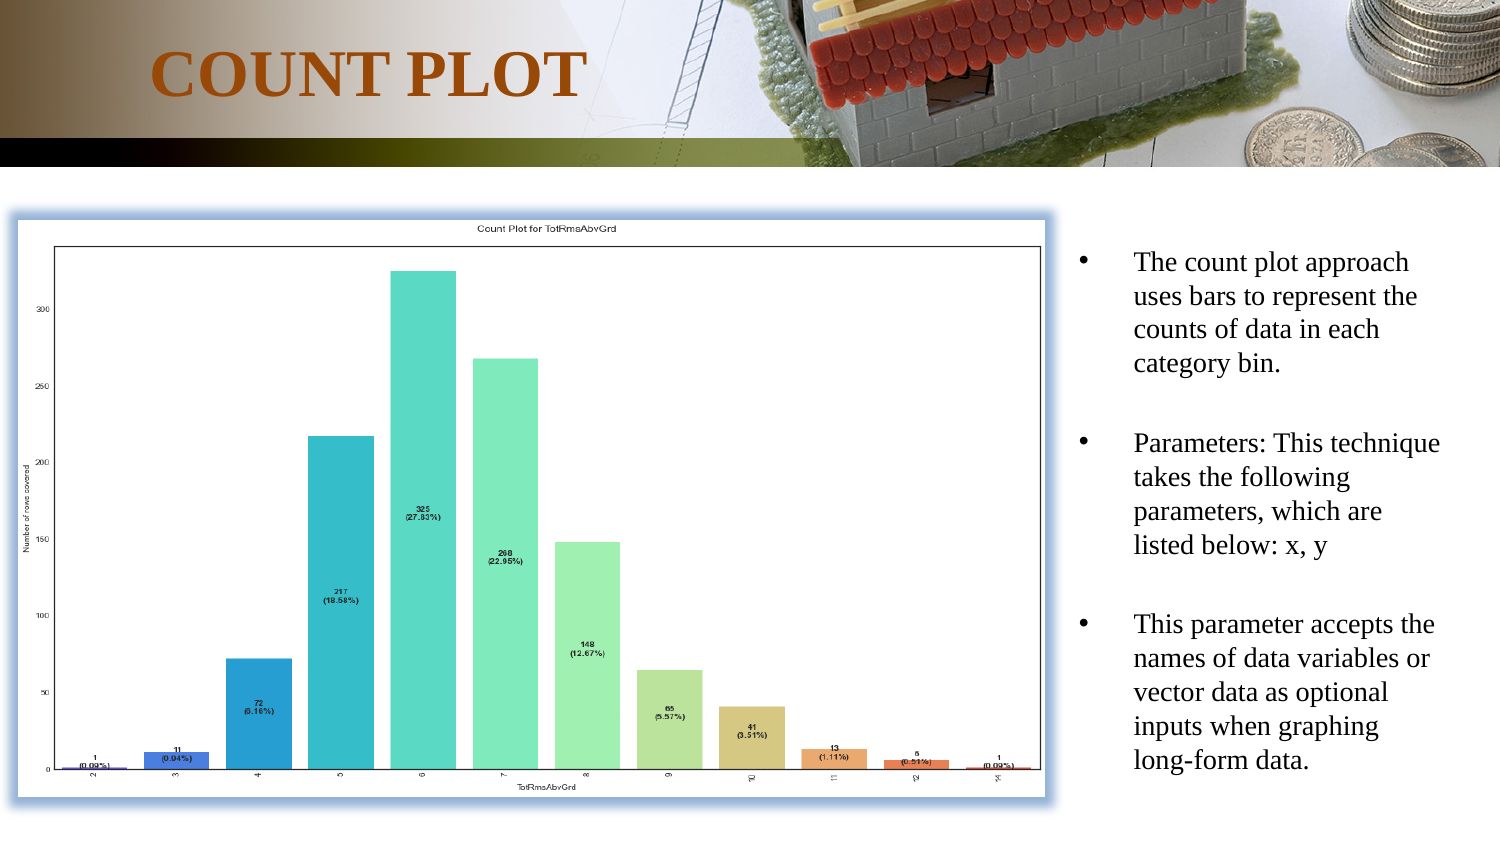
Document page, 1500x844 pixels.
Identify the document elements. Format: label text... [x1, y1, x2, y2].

picture [0, 0, 1500, 844]
text_box The count plot approach uses bars to represent the counts of data in each category bin. Parameters: This technique takes the following parameters, which are listed below: x, y This parameter accepts the names of data variables or vector data as optional inputs when graphing long-form data. [1064, 235, 1459, 802]
title COUNT PLOT [75, 12, 664, 128]
picture [11, 185, 1052, 832]
